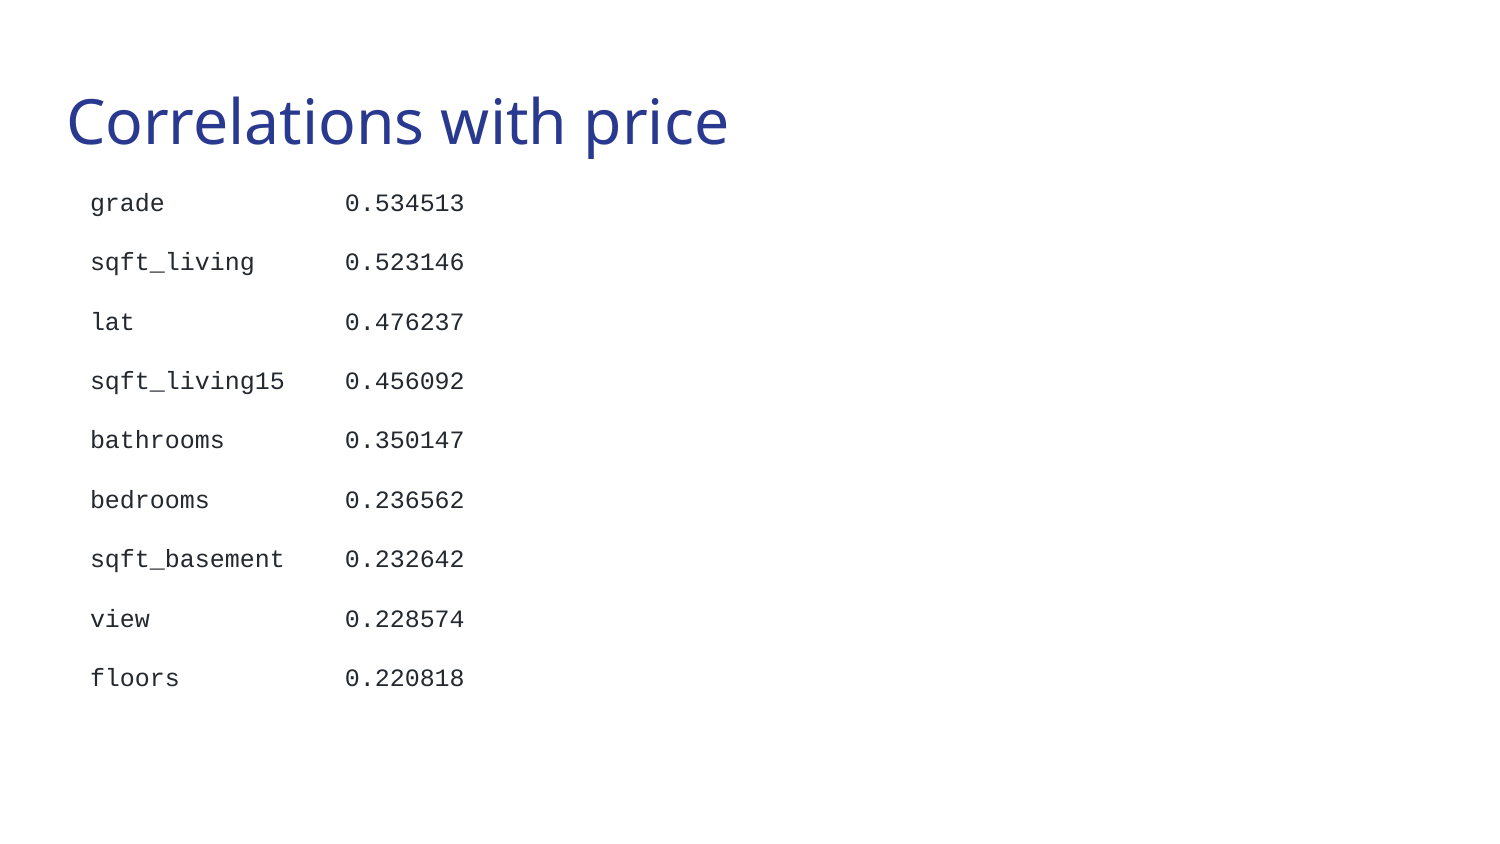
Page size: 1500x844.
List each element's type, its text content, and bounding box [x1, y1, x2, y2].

title Correlations with price [51, 67, 1449, 167]
text_box grade 0.534513 sqft_living 0.523146 lat 0.476237 sqft_living15 0.456092 bathrooms 0.350147 bedrooms 0.236562 sqft_basement 0.232642 view 0.228574 floors 0.220818 [0, 166, 828, 767]
